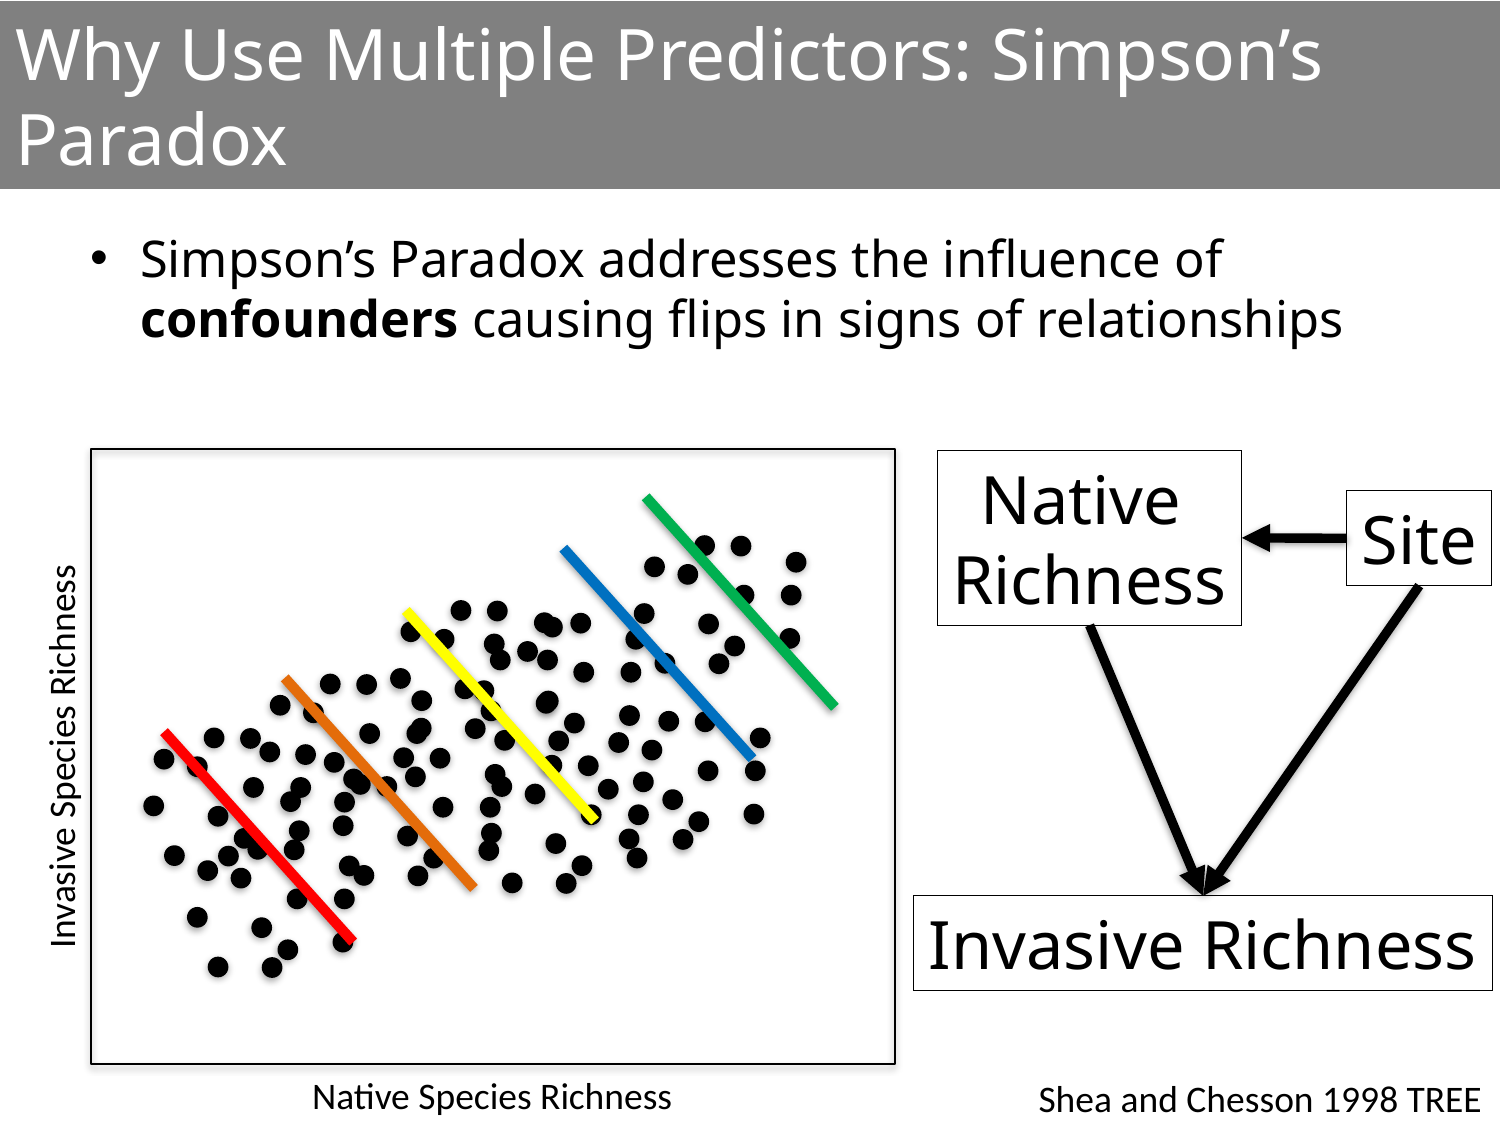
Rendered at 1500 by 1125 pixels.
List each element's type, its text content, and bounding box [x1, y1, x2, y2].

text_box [405, 610, 596, 822]
title Why Use Multiple Predictors: Simpson’s Paradox [0, 1, 1500, 189]
text_box Native Richness [937, 450, 1242, 626]
text_box Invasive Richness [913, 895, 1493, 991]
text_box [563, 547, 753, 759]
list Simpson’s Paradox addresses the influence of confounders causing flips in signs of relationships [75, 219, 1425, 397]
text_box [1202, 586, 1420, 897]
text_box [163, 731, 354, 943]
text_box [29, 448, 895, 1125]
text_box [645, 496, 836, 708]
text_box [1089, 626, 1197, 897]
text_box Site [1346, 490, 1492, 586]
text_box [284, 677, 475, 889]
text_box Shea and Chesson 1998 TREE [1023, 1067, 1498, 1125]
